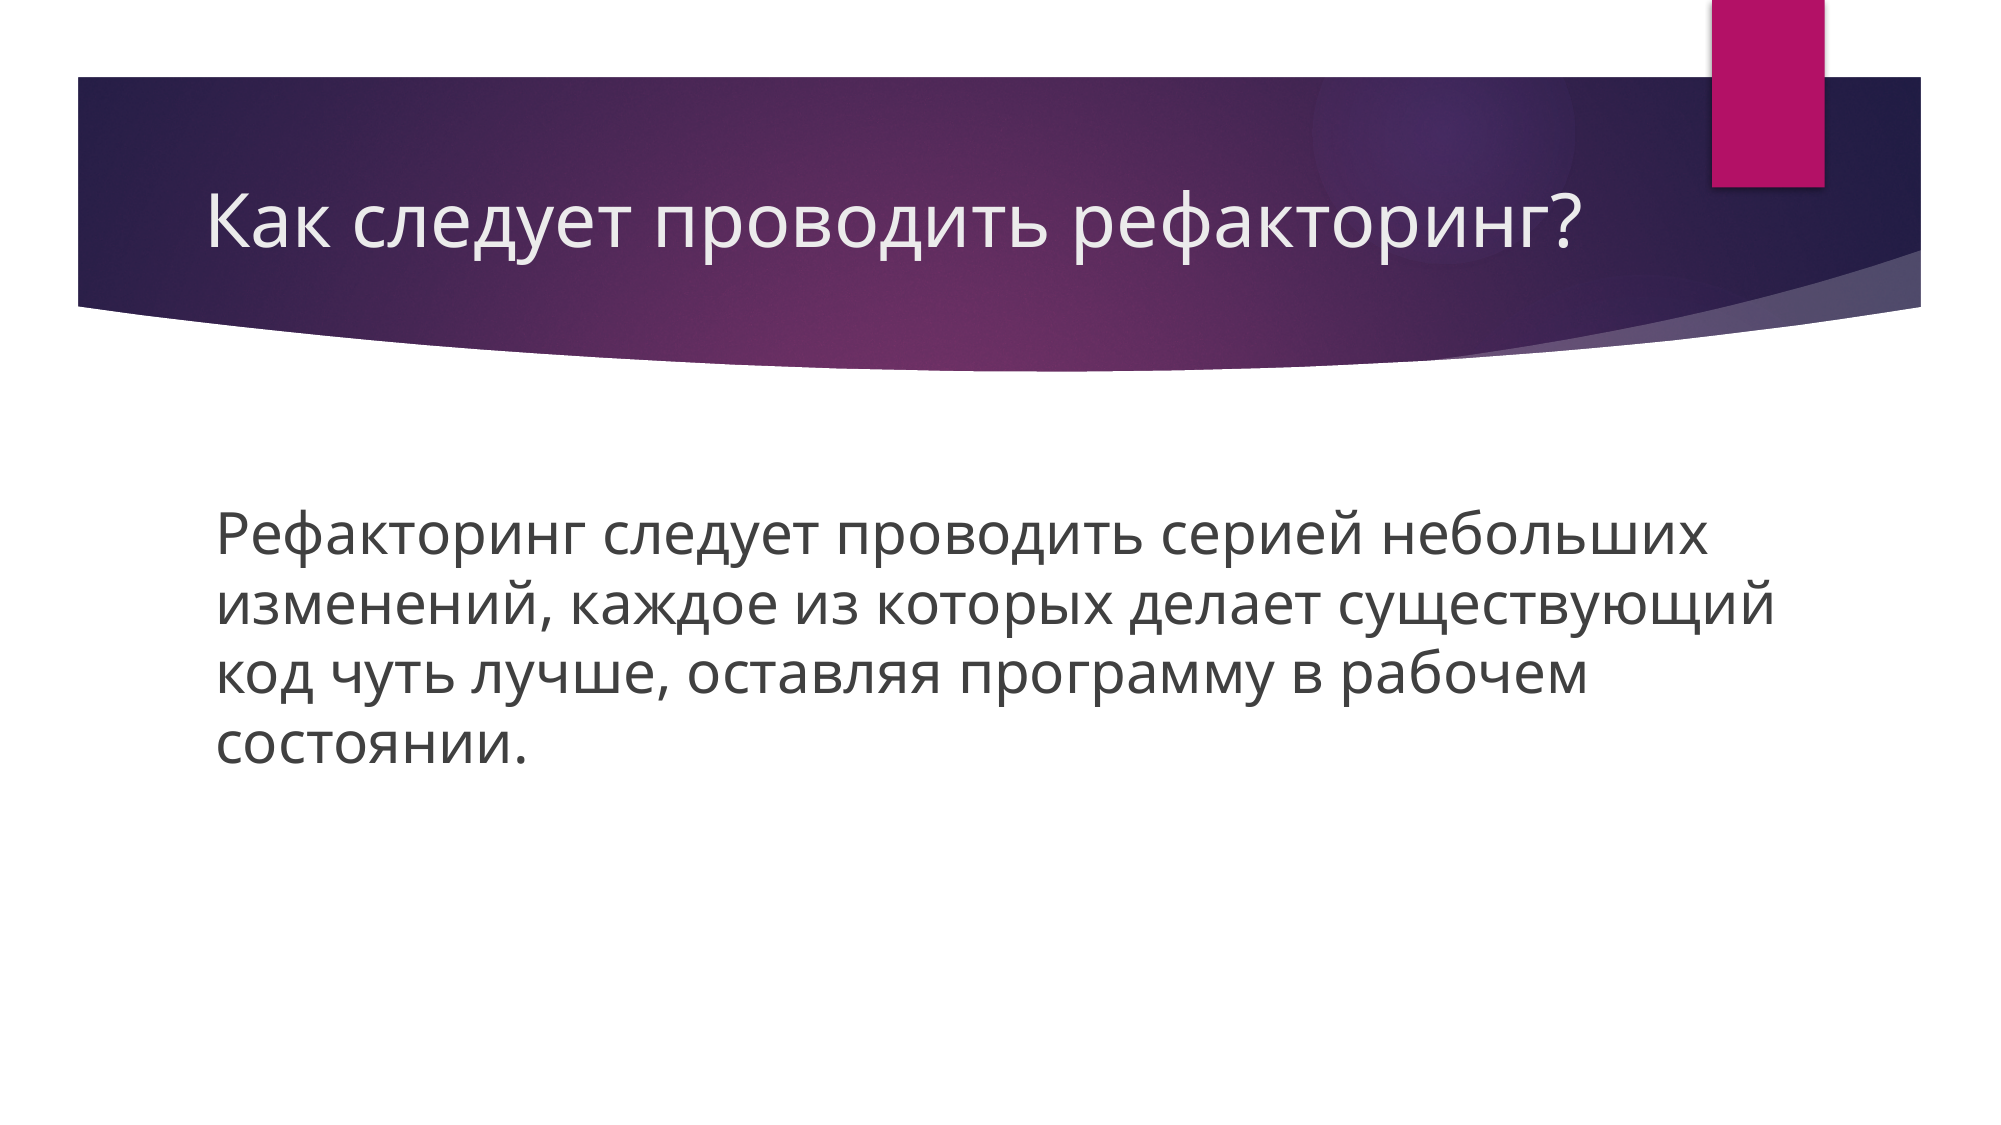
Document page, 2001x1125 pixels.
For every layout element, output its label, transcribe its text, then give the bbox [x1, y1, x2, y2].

list Рефакторинг следует проводить серией небольших изменений, каждое из которых делает существующий код чуть лучше, оставляя программу в рабочем состоянии. [200, 488, 1846, 1049]
title Как следует проводить рефакторинг? [189, 159, 1673, 276]
